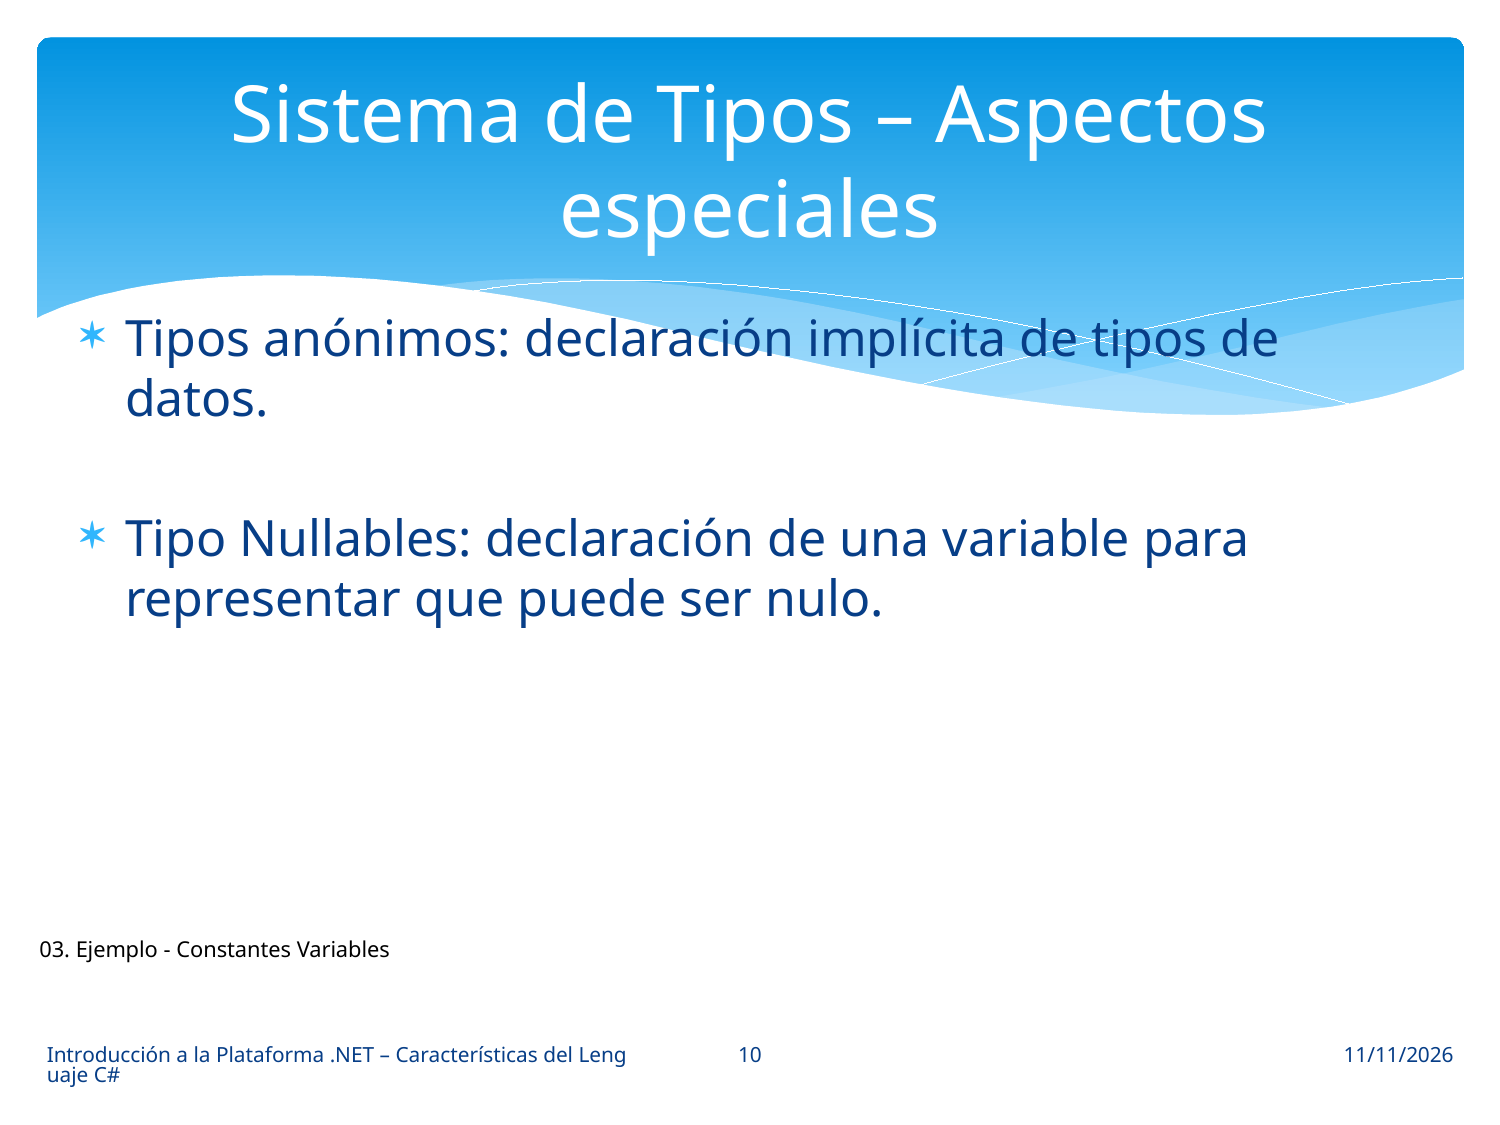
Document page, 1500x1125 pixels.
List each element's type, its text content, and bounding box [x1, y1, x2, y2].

text_box 03. Ejemplo - Constantes Variables [24, 928, 406, 970]
list Tipos anónimos: declaración implícita de tipos de datos. Tipo Nullables: declaración de una variable para representar que puede ser nulo. [64, 299, 1436, 1005]
footer Introducción a la Plataforma .NET – Características del Lenguaje C# [31, 1025, 653, 1086]
slide_number 10 [654, 1025, 846, 1086]
title Sistema de Tipos – Aspectos especiales [75, 55, 1425, 261]
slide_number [847, 1025, 1469, 1086]
